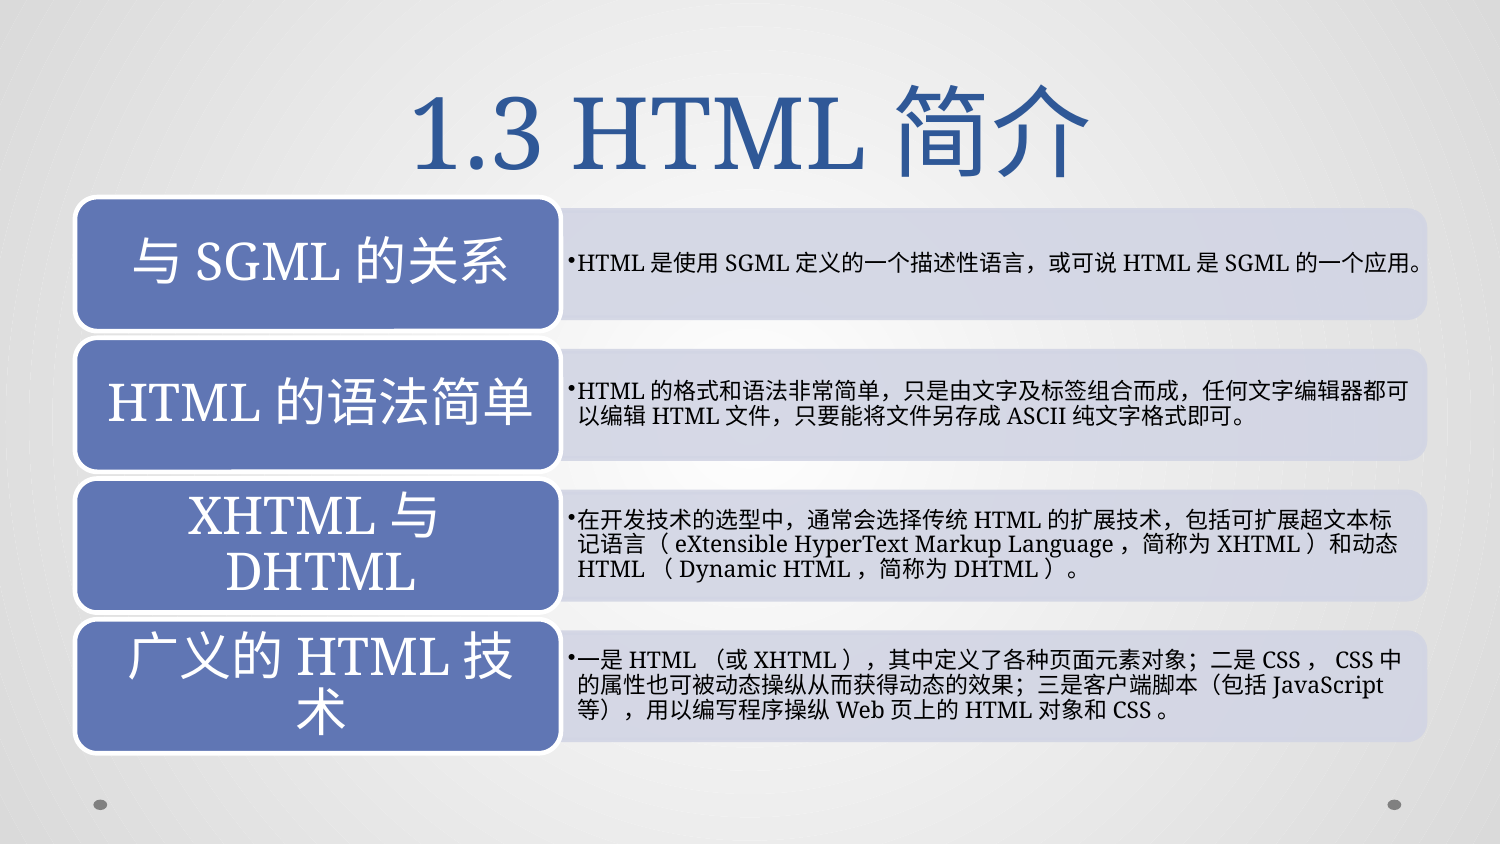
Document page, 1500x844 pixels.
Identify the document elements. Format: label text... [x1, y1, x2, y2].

title 1.3 HTML简介 [75, 0, 1425, 196]
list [74, 196, 1426, 754]
